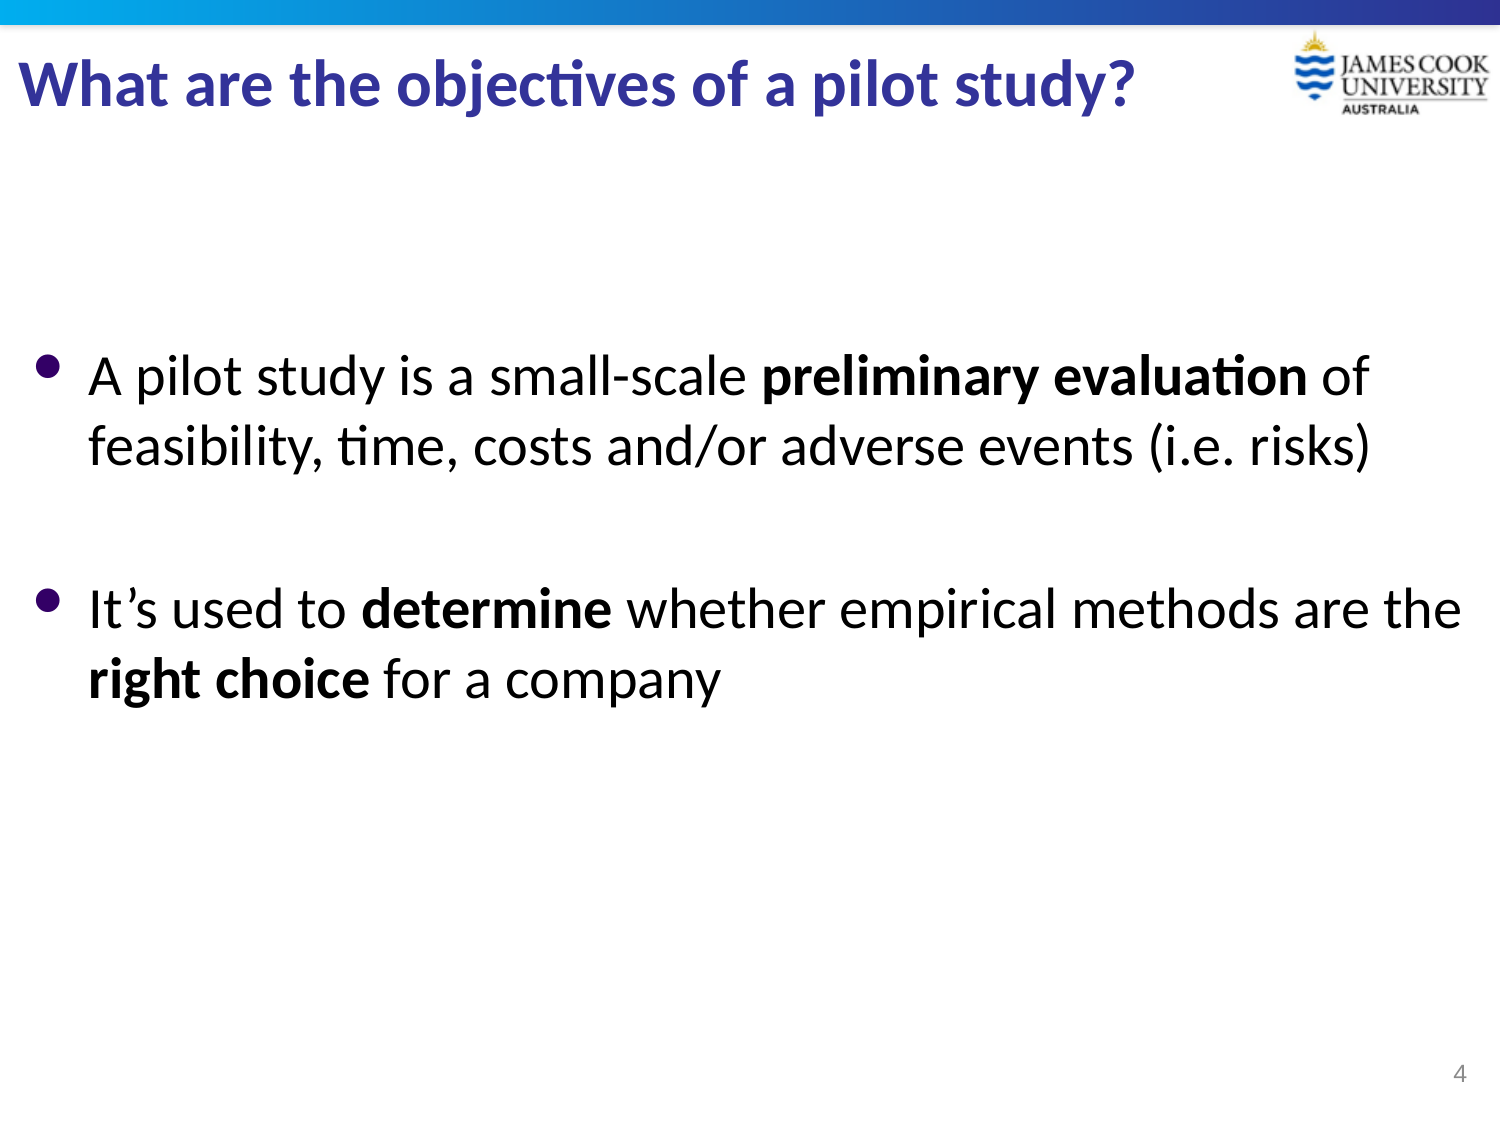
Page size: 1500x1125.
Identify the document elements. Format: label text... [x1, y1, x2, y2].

title What are the objectives of a pilot study? [3, 32, 1411, 113]
picture [1287, 25, 1500, 123]
list A pilot study is a small-scale preliminary evaluation of feasibility, time, costs and/or adverse events (i.e. risks) It’s used to determine whether empirical methods are the right choice for a company [17, 329, 1483, 1093]
slide_number 4 [1074, 1042, 1483, 1103]
